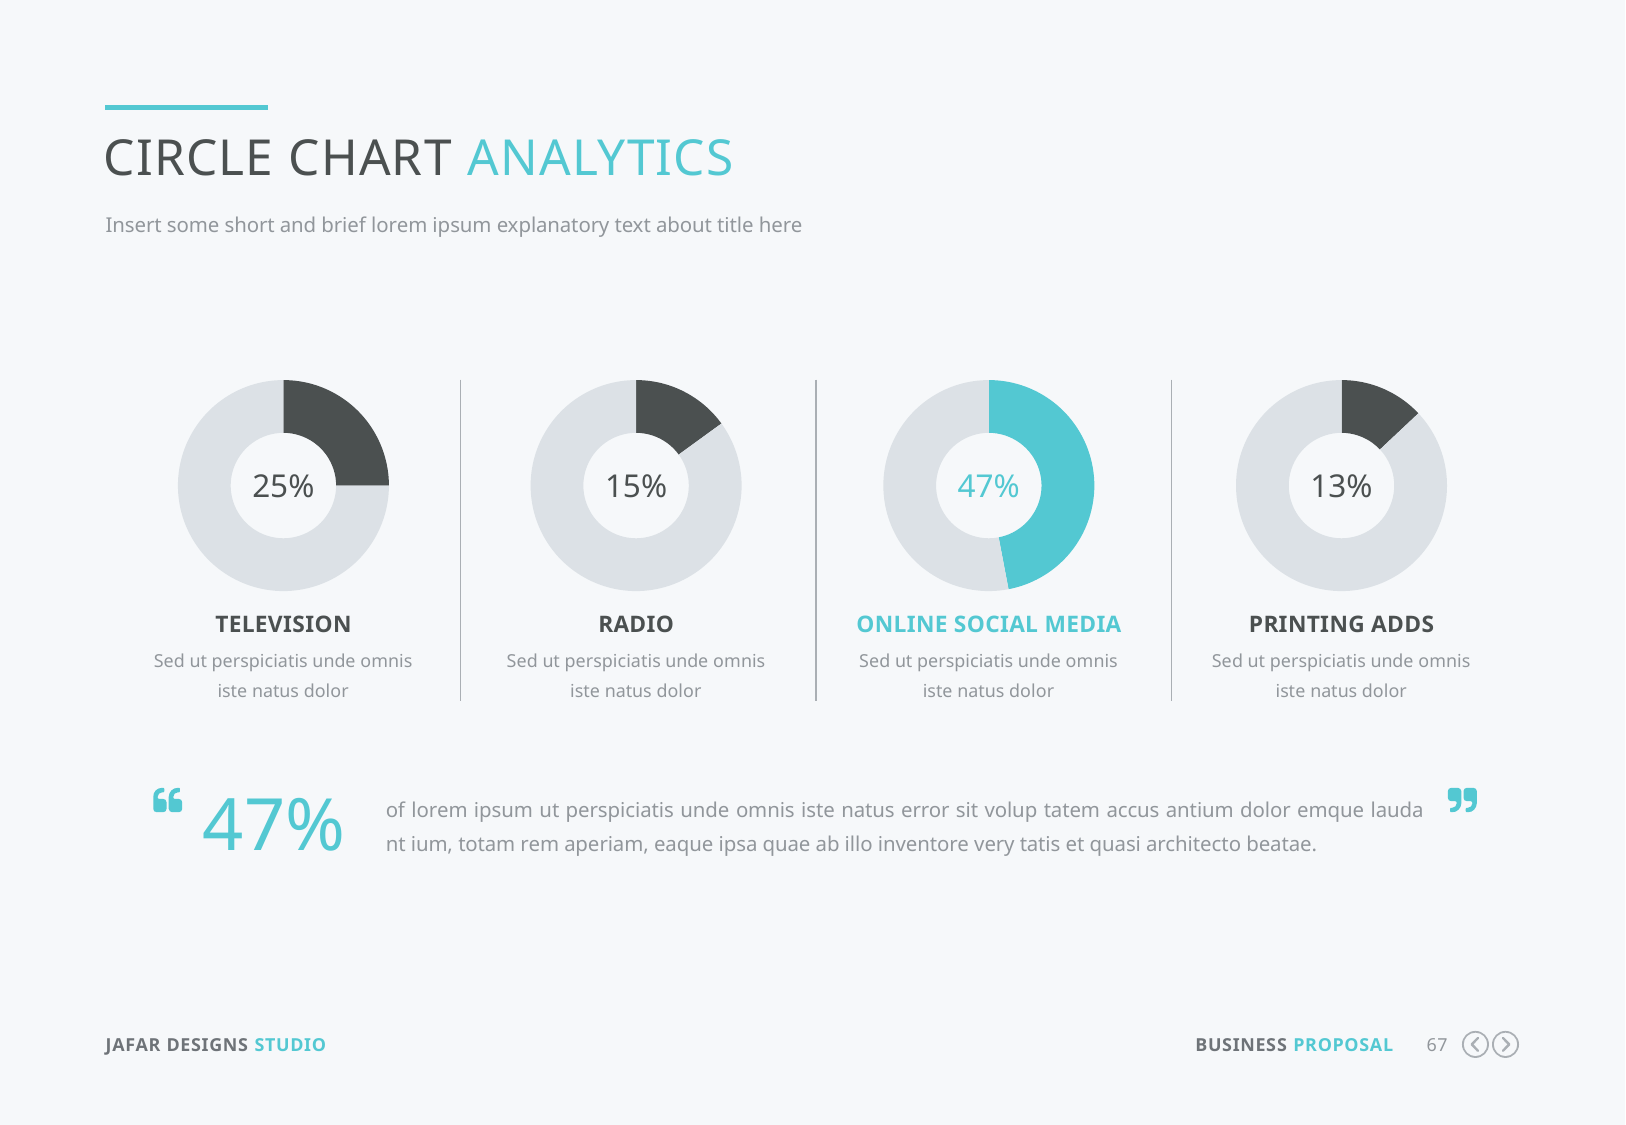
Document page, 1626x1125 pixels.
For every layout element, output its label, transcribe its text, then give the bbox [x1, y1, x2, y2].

text_box [1463, 787, 1477, 813]
text_box [153, 787, 167, 813]
text_box [168, 787, 183, 813]
text_box Online Social Media [843, 610, 1134, 638]
text_box Sed ut perspiciatis unde omnis iste natus dolor [855, 642, 1123, 701]
text_box Radio [491, 610, 782, 638]
text_box Printing Adds [1196, 610, 1487, 638]
list Insert some short and brief lorem ipsum explanatory text about title here [105, 209, 1519, 241]
text_box [1447, 787, 1462, 813]
list Circle Chart Analytics [103, 125, 1518, 187]
text_box Sed ut perspiciatis unde omnis iste natus dolor [149, 642, 417, 701]
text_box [869, 375, 1109, 596]
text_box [1222, 375, 1461, 596]
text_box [163, 375, 403, 596]
text_box Sed ut perspiciatis unde omnis iste natus dolor [502, 642, 770, 701]
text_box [201, 778, 1424, 866]
text_box Television [138, 610, 429, 638]
text_box Sed ut perspiciatis unde omnis iste natus dolor [1207, 642, 1476, 701]
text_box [516, 375, 756, 596]
